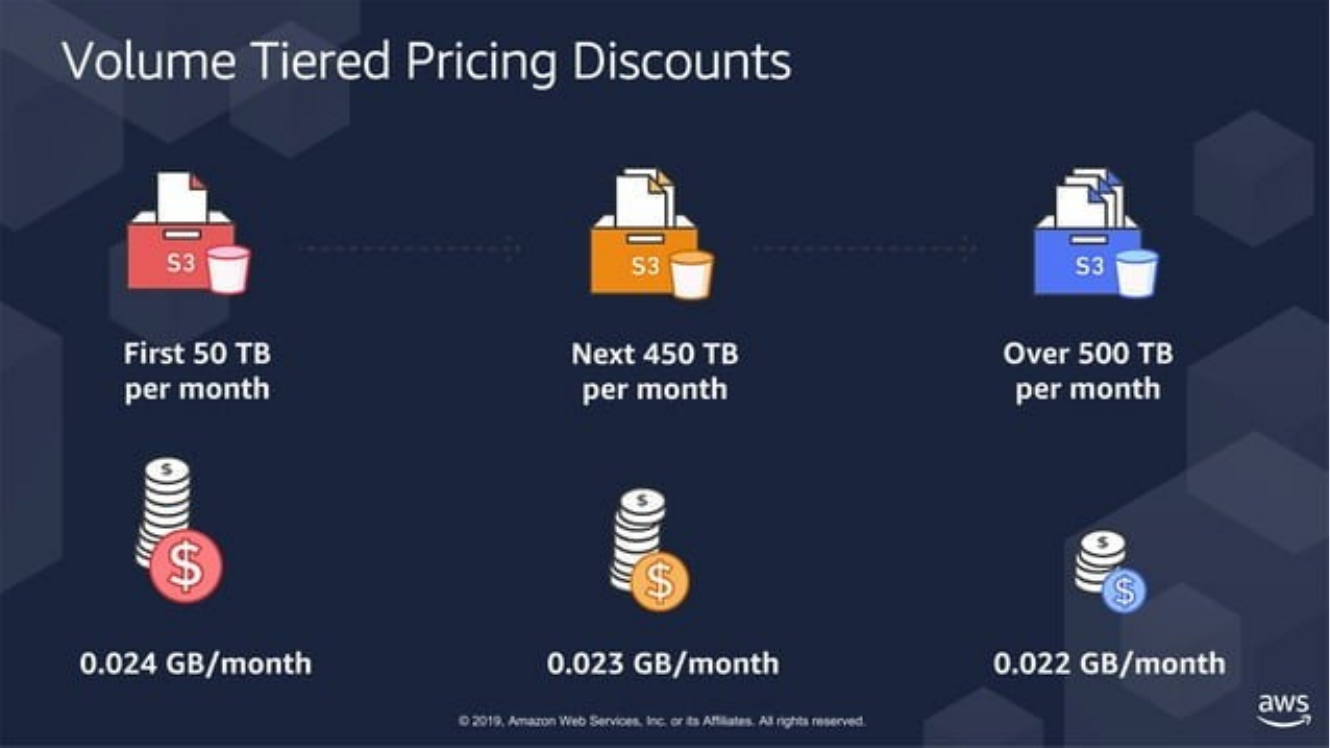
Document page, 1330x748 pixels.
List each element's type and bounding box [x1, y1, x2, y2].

text_box [0, 0, 1330, 748]
